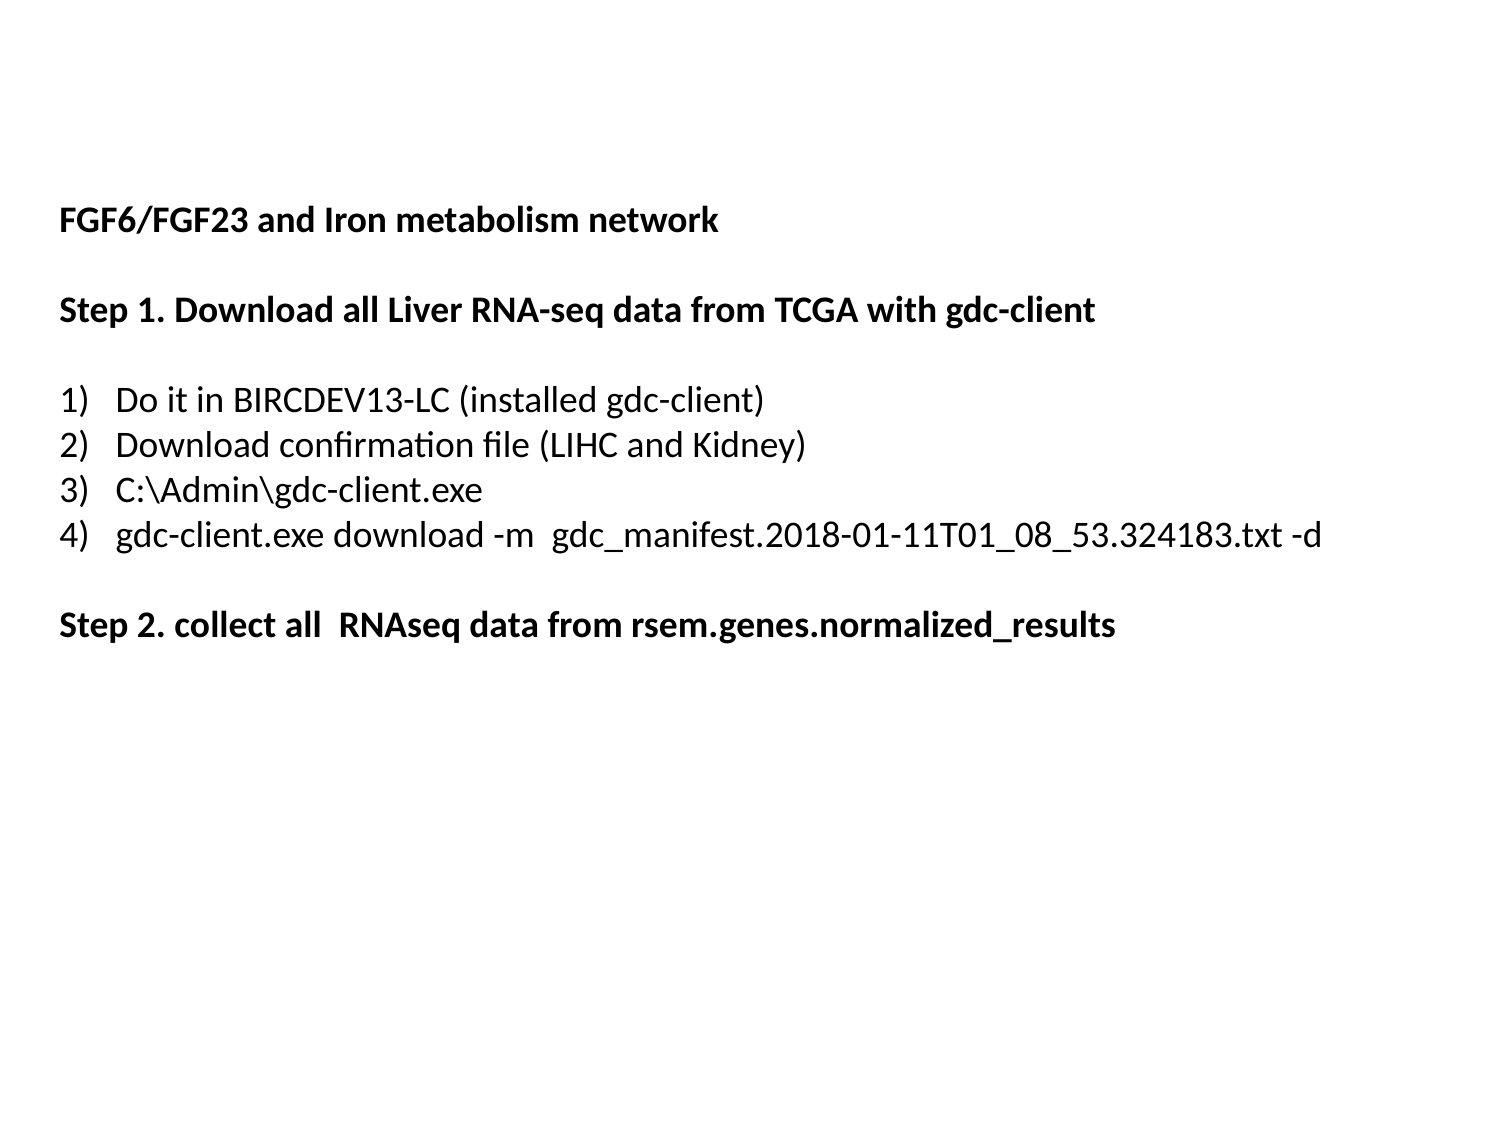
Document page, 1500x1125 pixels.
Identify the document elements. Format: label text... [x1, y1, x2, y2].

text_box FGF6/FGF23 and Iron metabolism network Step 1. Download all Liver RNA-seq data from TCGA with gdc-client Do it in BIRCDEV13-LC (installed gdc-client) Download confirmation file (LIHC and Kidney) C:\Admin\gdc-client.exe gdc-client.exe download -m gdc_manifest.2018-01-11T01_08_53.324183.txt -d Step 2. collect all RNAseq data from rsem.genes.normalized_results [44, 187, 1339, 833]
